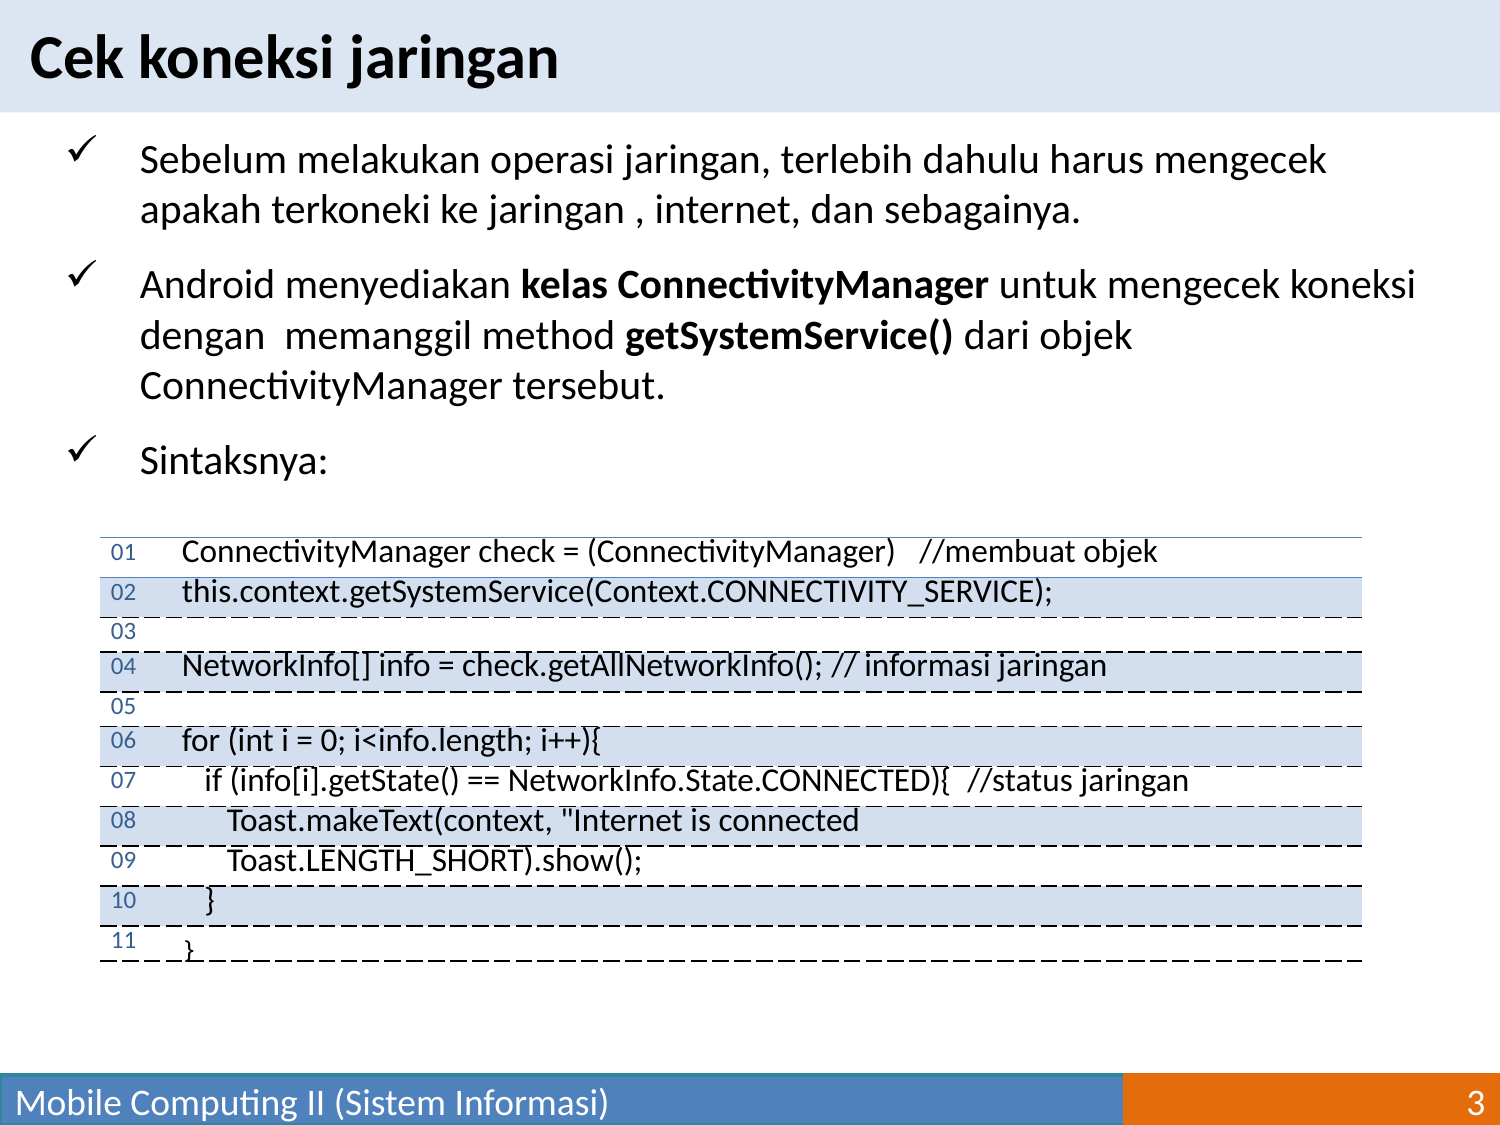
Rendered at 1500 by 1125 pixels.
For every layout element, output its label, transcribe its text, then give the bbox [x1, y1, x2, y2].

table_header 01 [100, 538, 171, 577]
table_cell for (int i = 0; i<info.length; i++){ [171, 726, 1362, 766]
table_header ConnectivityManager check = (ConnectivityManager) //membuat objek [171, 538, 1362, 577]
table_cell 04 [100, 652, 171, 692]
text_box Cek koneksi jaringan [15, 9, 576, 99]
table_cell this.context.getSystemService(Context.CONNECTIVITY_SERVICE); [171, 578, 1362, 617]
table_cell 06 [100, 726, 171, 766]
table_cell 02 [100, 578, 171, 617]
table_cell [171, 692, 1362, 726]
table_cell 11 [100, 926, 171, 961]
table_cell 08 [100, 806, 171, 846]
text_box 3 [1123, 1073, 1500, 1125]
table_cell 05 [100, 692, 171, 726]
table_cell } [171, 886, 1362, 926]
table_cell } [171, 926, 1362, 961]
table_cell [171, 617, 1362, 652]
table_cell 03 [100, 617, 171, 652]
table_cell 10 [100, 886, 171, 926]
table_cell if (info[i].getState() == NetworkInfo.State.CONNECTED){ //status jaringan [171, 766, 1362, 806]
table_cell Toast.LENGTH_SHORT).show(); [171, 846, 1362, 886]
text_box Mobile Computing II (Sistem Informasi) [0, 1073, 1123, 1125]
table_cell 07 [100, 766, 171, 806]
table_cell NetworkInfo[] info = check.getAllNetworkInfo(); // informasi jaringan [171, 652, 1362, 692]
text_box [0, 0, 1500, 115]
text_box Sebelum melakukan operasi jaringan, terlebih dahulu harus mengecek apakah terkoneki ke jaringan , internet, dan sebagainya. Android menyediakan kelas ConnectivityManager untuk mengecek koneksi dengan memanggil method getSystemService() dari objek ConnectivityManager tersebut. Sintaksnya: [50, 124, 1450, 490]
table_cell Toast.makeText(context, "Internet is connected [171, 806, 1362, 846]
table_cell 09 [100, 846, 171, 886]
